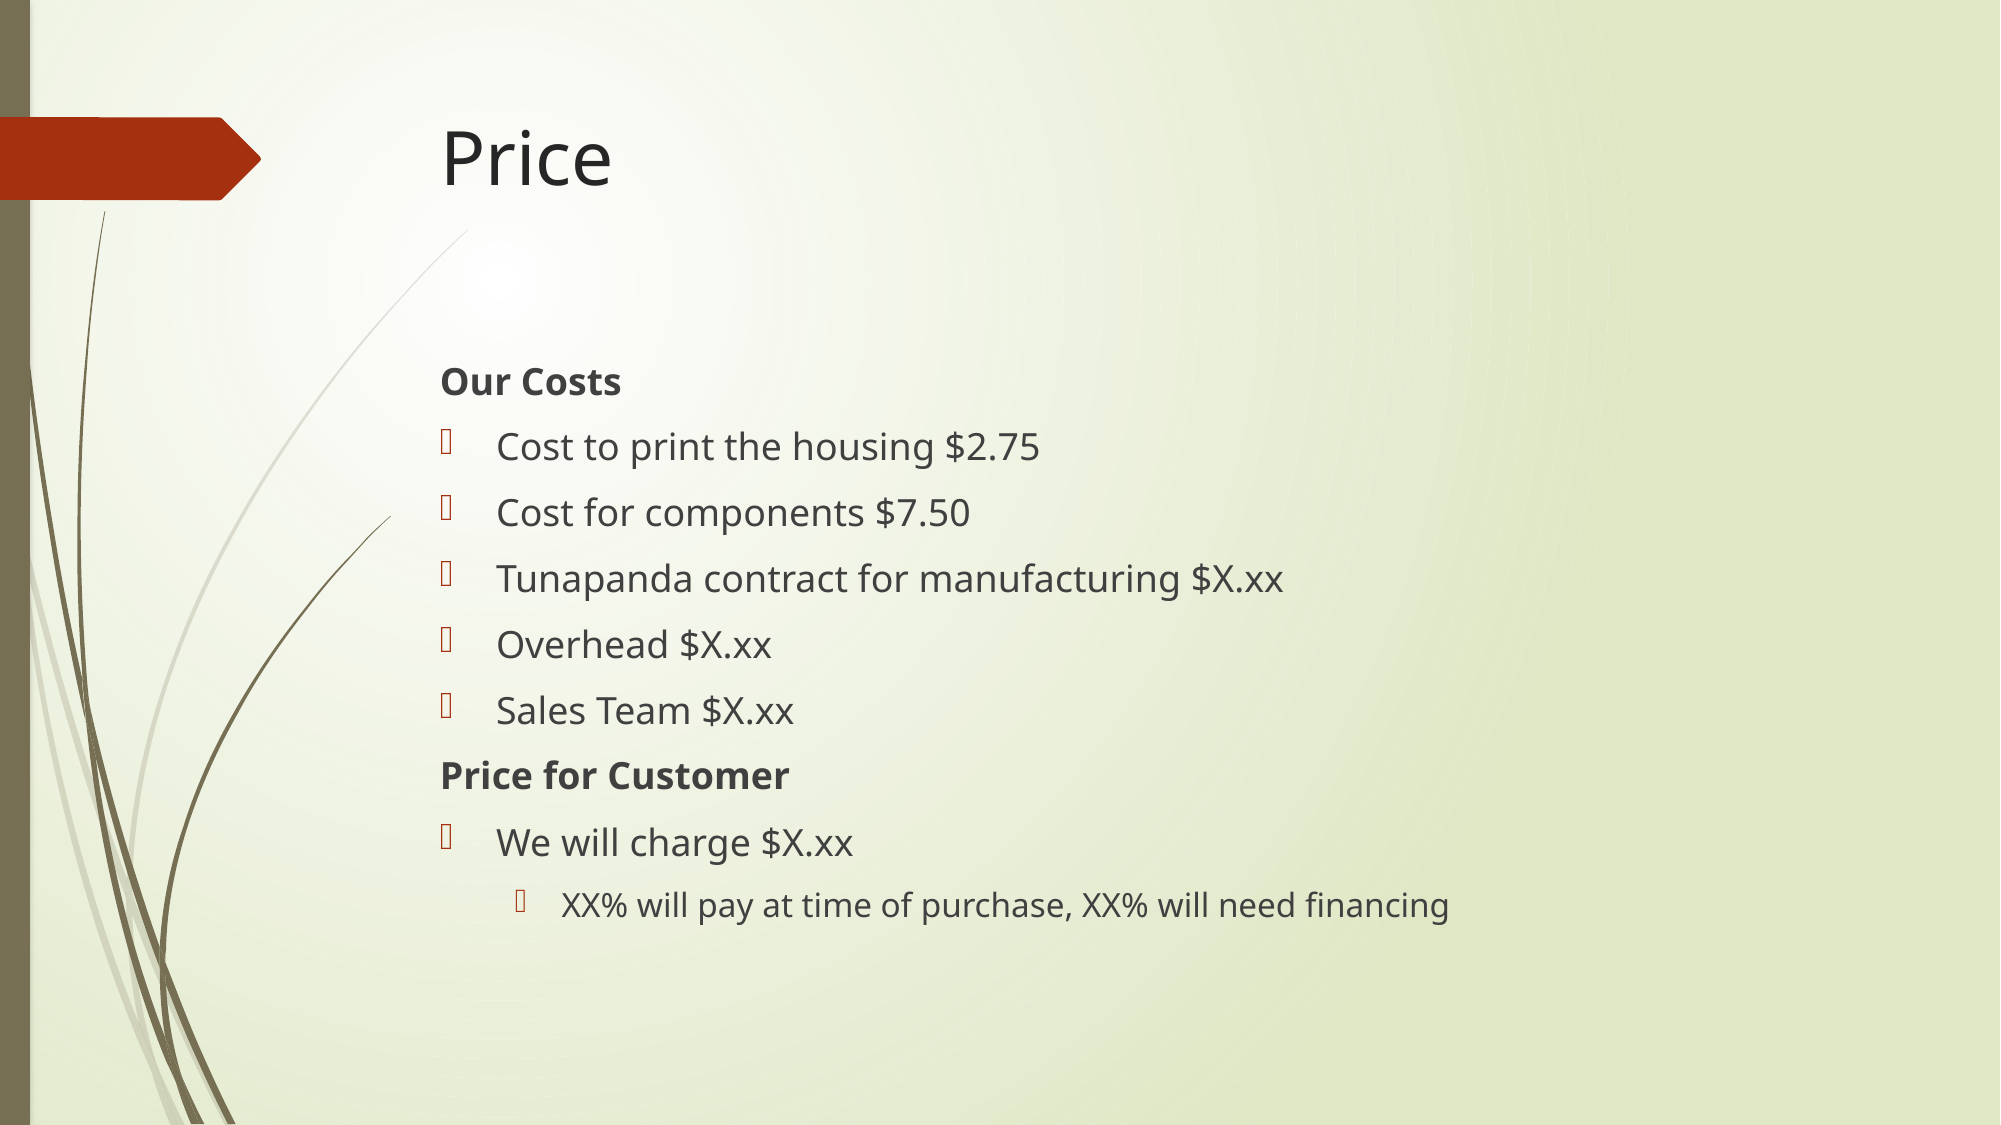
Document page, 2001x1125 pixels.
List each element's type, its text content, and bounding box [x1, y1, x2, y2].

title Price [425, 102, 1888, 313]
list Our Costs Cost to print the housing $2.75 Cost for components $7.50 Tunapanda contract for manufacturing $X.xx Overhead $X.xx Sales Team $X.xx Price for Customer We will charge $X.xx XX% will pay at time of purchase, XX% will need financing [424, 350, 1888, 970]
